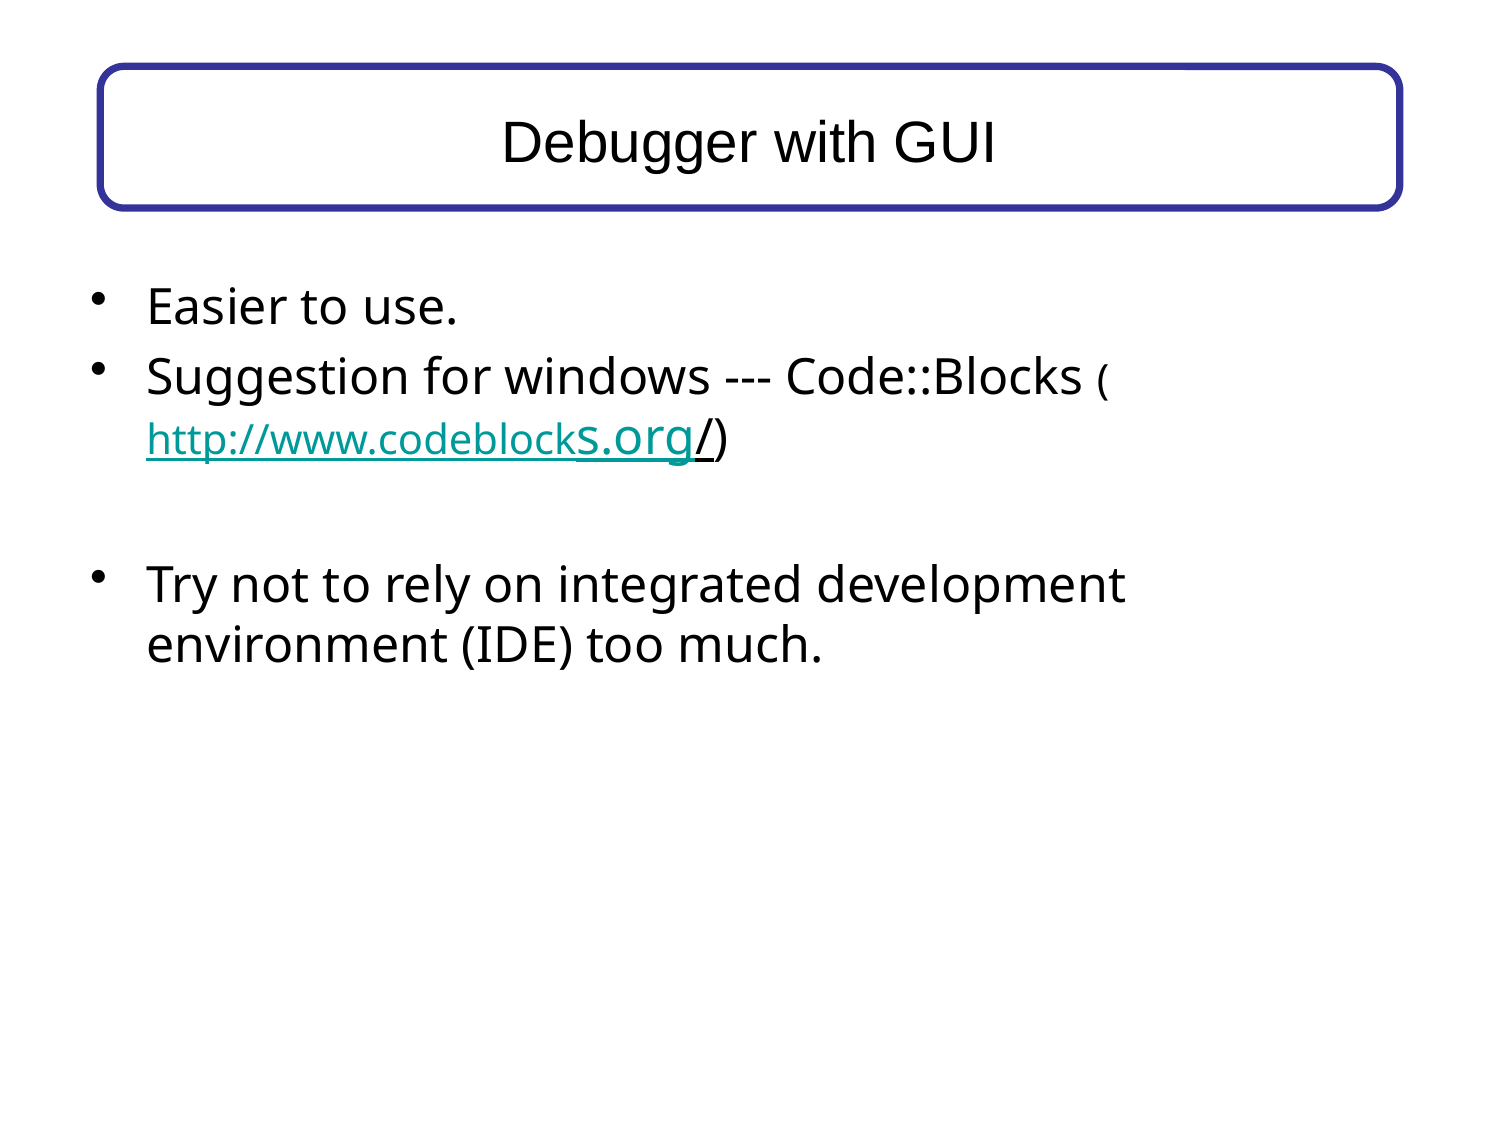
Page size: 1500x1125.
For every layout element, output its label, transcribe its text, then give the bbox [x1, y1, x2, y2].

list Easier to use. Suggestion for windows --- Code::Blocks (http://www.codeblocks.org/) Try not to rely on integrated development environment (IDE) too much. [75, 267, 1425, 1005]
title Debugger with GUI [75, 45, 1425, 233]
